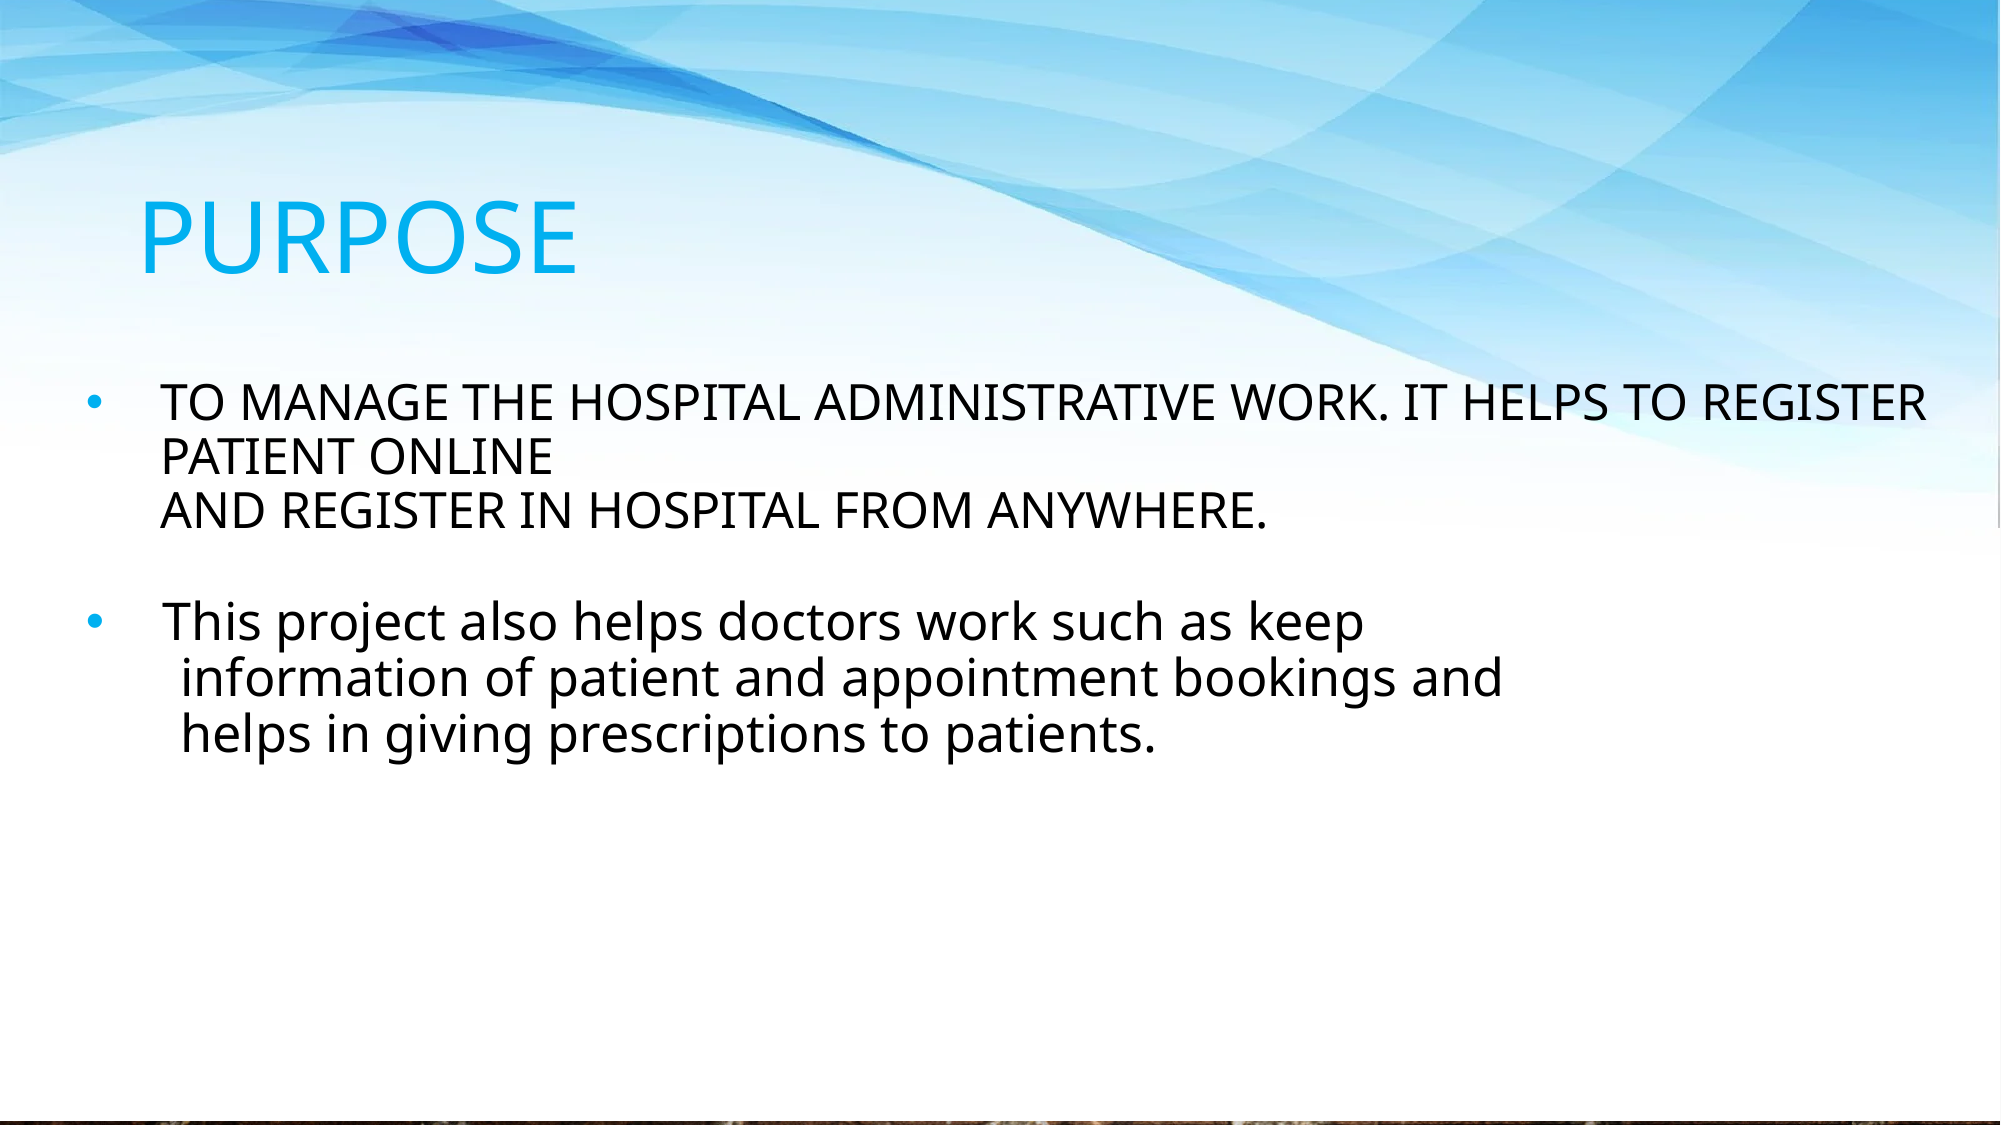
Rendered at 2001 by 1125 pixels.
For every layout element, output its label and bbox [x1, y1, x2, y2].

list [0, 0, 2000, 1121]
picture [0, 1121, 2000, 1125]
